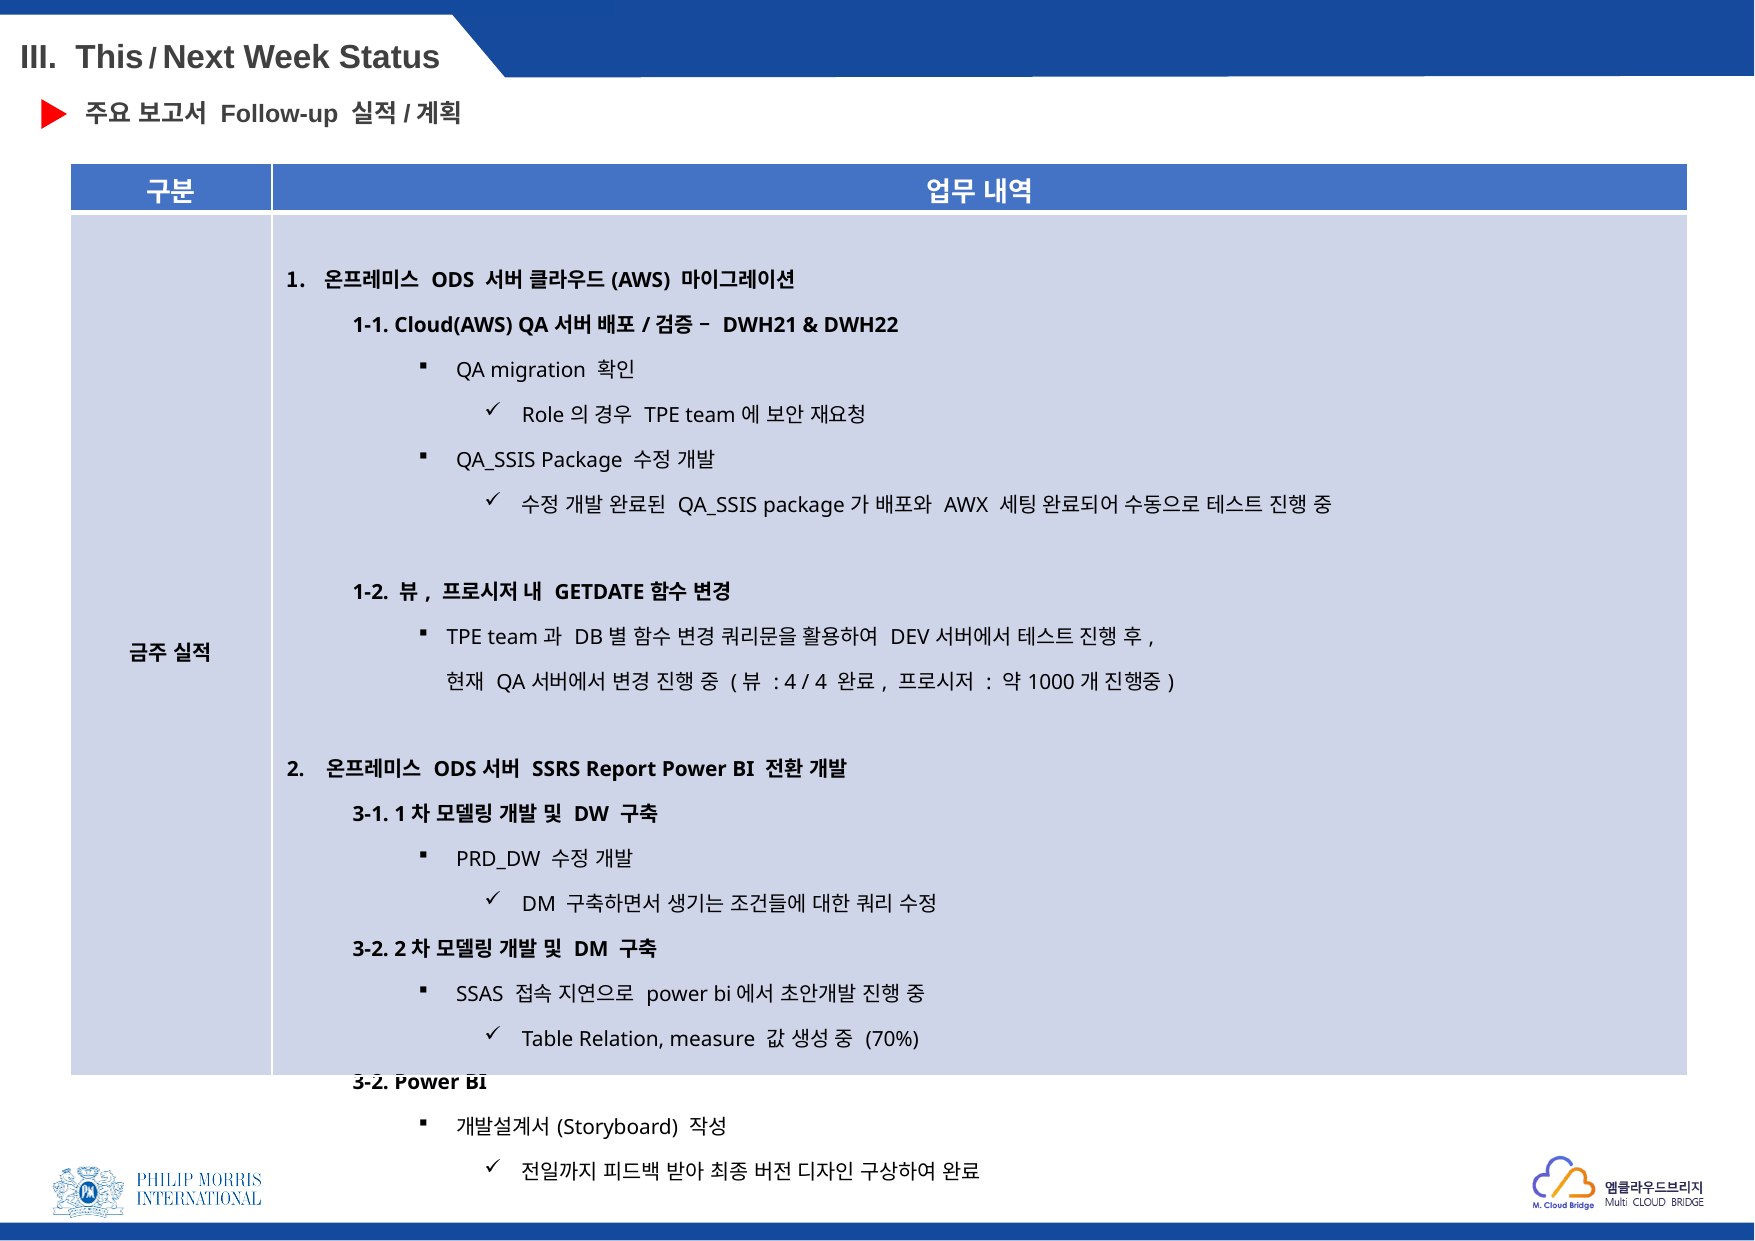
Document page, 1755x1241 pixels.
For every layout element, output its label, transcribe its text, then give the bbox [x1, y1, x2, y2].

table_header 업무 내역 [273, 164, 1687, 210]
text_box 주요 보고서 Follow-up 실적/계획 [69, 89, 617, 136]
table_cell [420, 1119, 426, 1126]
table_cell 온프레미스 ODS 서버 클라우드(AWS) 마이그레이션 1-1. Cloud(AWS) QA서버 배포/검증 – DWH21 & DWH22 QA migration 확인 Role의 경우 TPE team에 보안 재요청 QA_SSIS Package 수정 개발 수정 개발 완료된 QA_SSIS package가 배포와 AWX 세팅 완료되어 수동으로 테스트 진행 중 1-2. 뷰, 프로시저 내 GETDATE함수 변경 TPE team과 DB별 함수 변경 쿼리문을 활용하여 DEV서버에서 테스트 진행 후, 현재 QA서버에서 변경 진행 중 (뷰 : 4 / 4 완료, 프로시저 : 약1000개 진행중) 2. 온프레미스 ODS서버 SSRS Report Power BI 전환 개발 3-1. 1차 모델링 개발 및 DW 구축 PRD_DW 수정 개발 DM 구축하면서 생기는 조건들에 대한 쿼리 수정 3-2. 2차 모델링 개발 및 DM 구축 SSAS 접속 지연으로 power bi에서 초안개발 진행 중 Table Relation, measure 값 생성 중 (70%) 3-2. Power BI 개발설계서(Storyboard) 작성 전일까지 피드백 받아 최종 버전 디자인 구상하여 완료 [273, 215, 1687, 1075]
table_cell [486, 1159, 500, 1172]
text_box III. This / Next Week Status [4, 27, 477, 84]
table_cell 금주 실적 [71, 215, 271, 1075]
text_box [40, 97, 70, 131]
table_header 구분 [71, 164, 271, 210]
picture [44, 1156, 274, 1219]
picture [1528, 1147, 1710, 1219]
